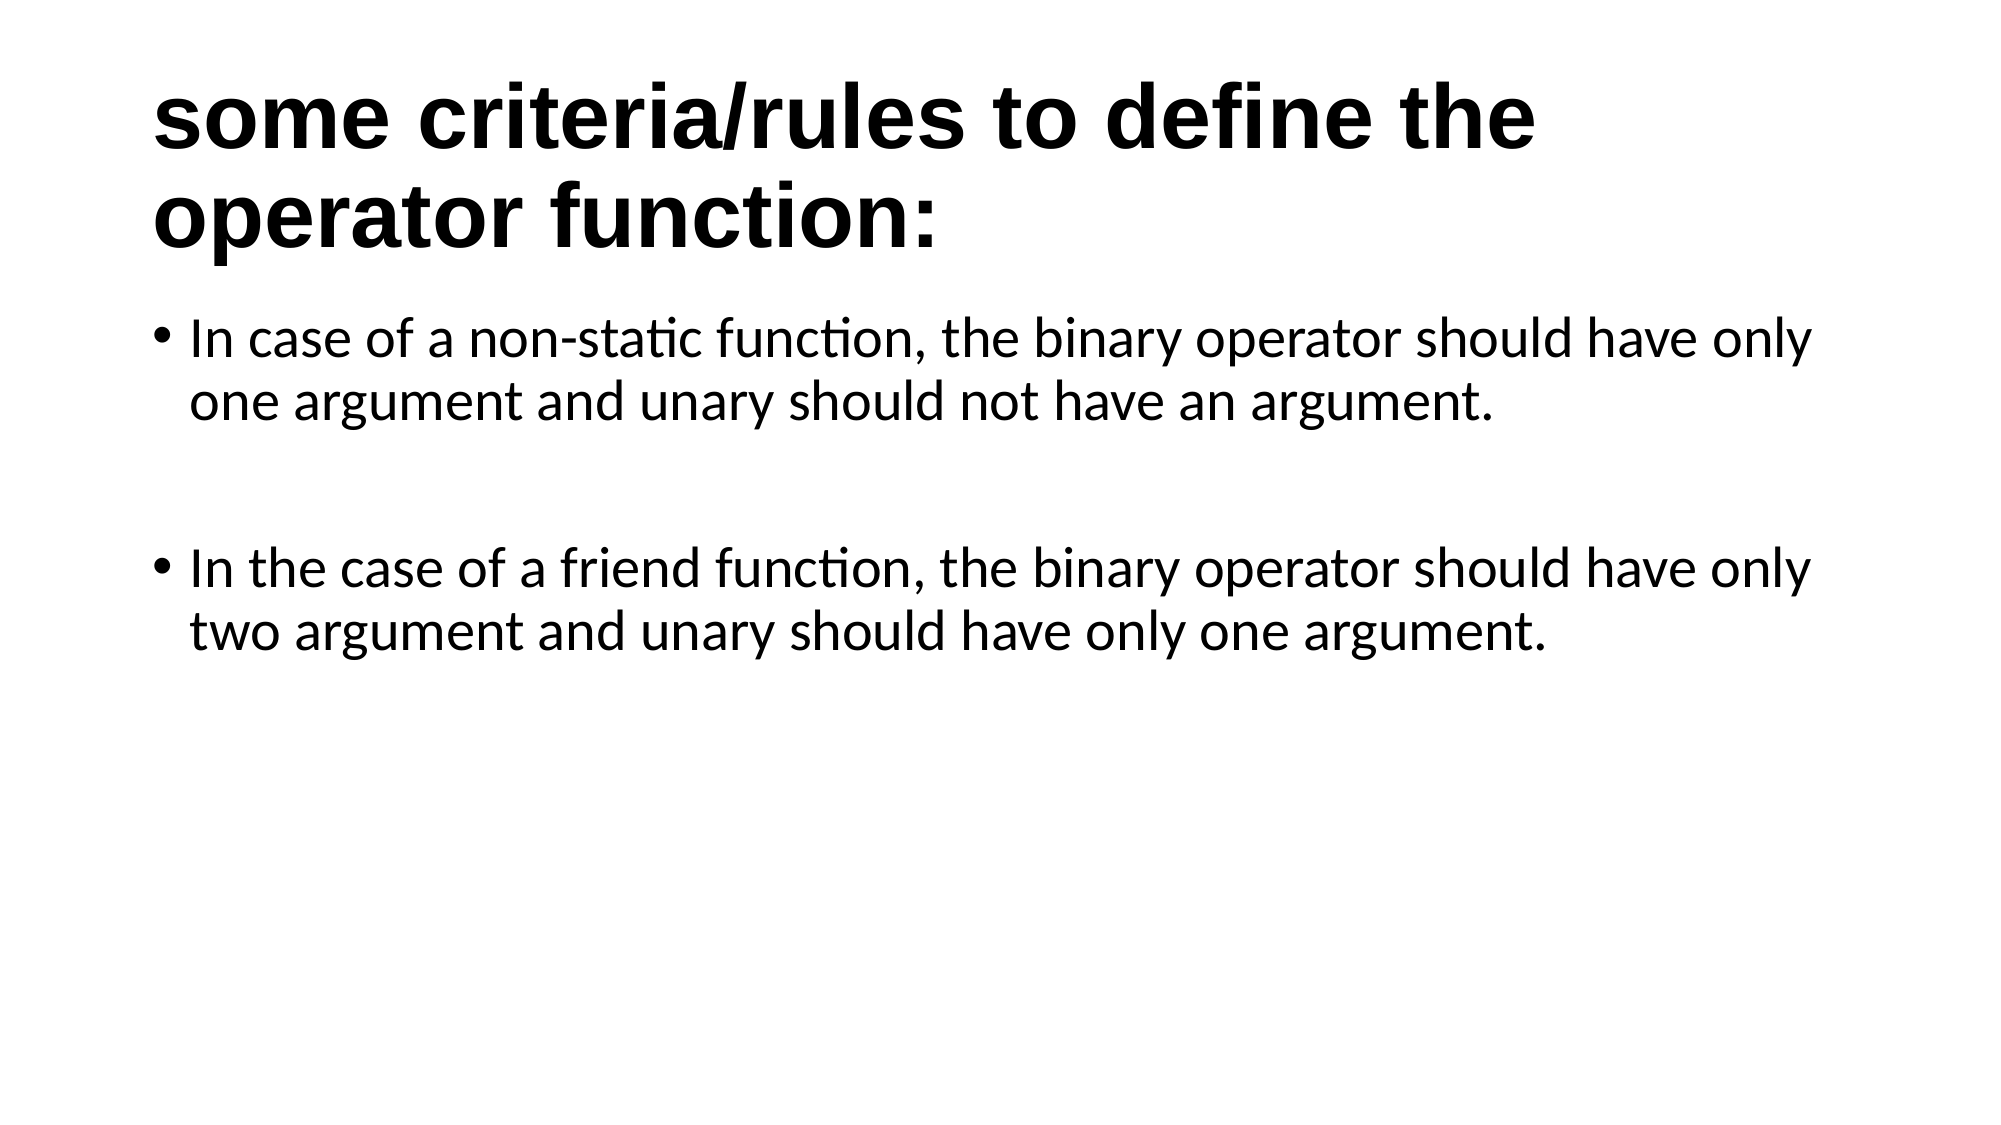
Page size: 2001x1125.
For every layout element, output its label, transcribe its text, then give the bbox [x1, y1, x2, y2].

title some criteria/rules to define the operator function: [137, 59, 1863, 278]
list In case of a non-static function, the binary operator should have only one argument and unary should not have an argument. In the case of a friend function, the binary operator should have only two argument and unary should have only one argument. [137, 299, 1863, 1014]
